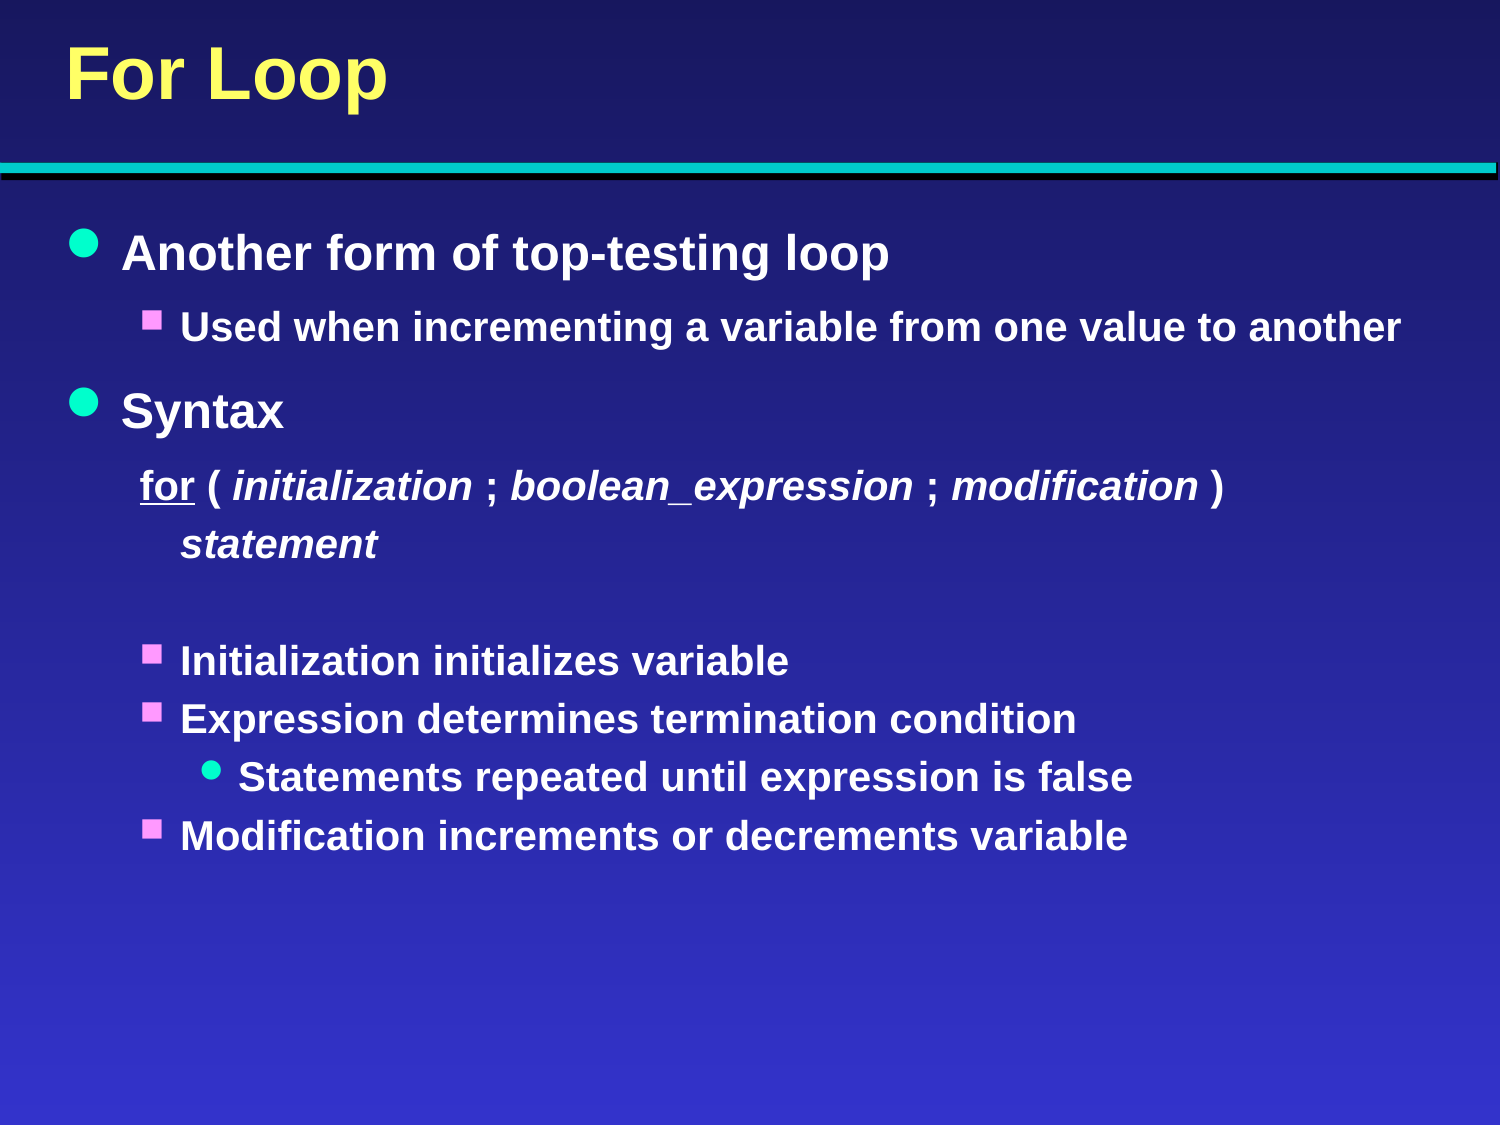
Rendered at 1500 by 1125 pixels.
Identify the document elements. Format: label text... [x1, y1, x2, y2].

title For Loop [50, 29, 1450, 121]
list Another form of top-testing loop Used when incrementing a variable from one value to another Syntax for ( initialization ; boolean_expression ; modification ) statement Initialization initializes variable Expression determines termination condition Statements repeated until expression is false Modification increments or decrements variable [50, 212, 1450, 978]
